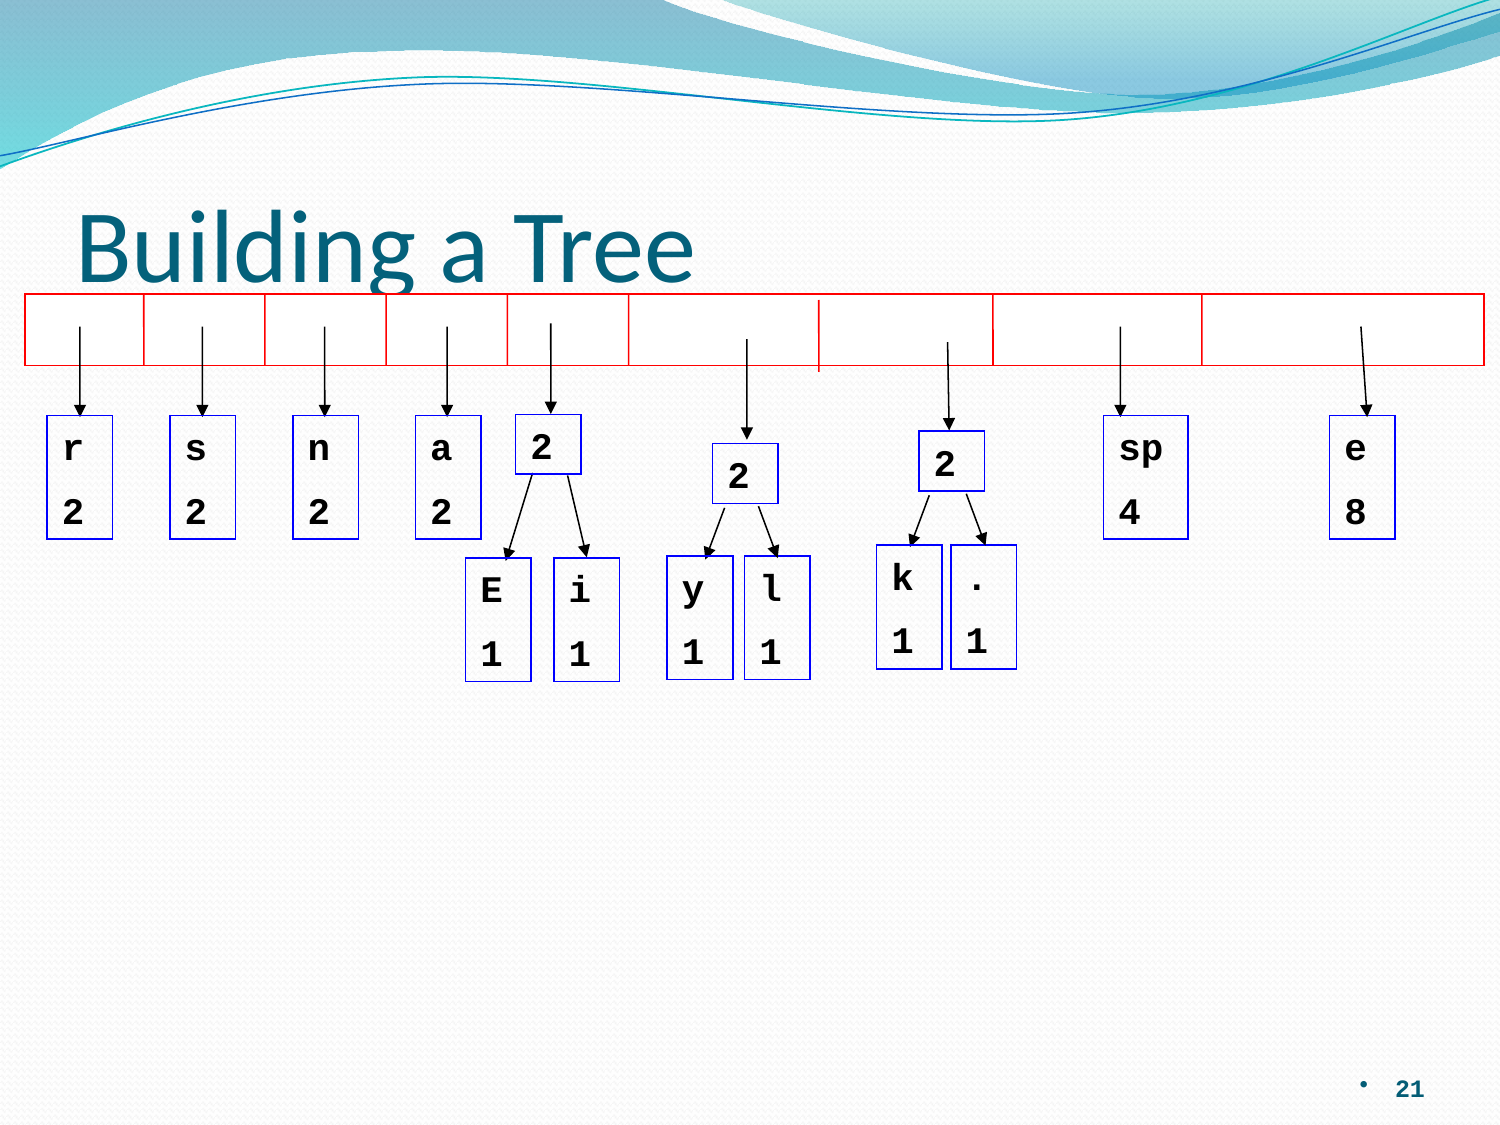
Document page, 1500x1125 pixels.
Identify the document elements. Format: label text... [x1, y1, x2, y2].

text_box [1360, 326, 1373, 418]
text_box [440, 326, 454, 415]
text_box [629, 293, 1201, 366]
text_box sp 4 [1103, 415, 1188, 540]
text_box [740, 339, 754, 440]
text_box [703, 507, 725, 556]
text_box [318, 326, 331, 415]
text_box [942, 342, 956, 431]
text_box k 1 [876, 545, 943, 669]
text_box r 2 [47, 415, 113, 540]
text_box 2 [712, 443, 779, 504]
text_box i 1 [553, 558, 620, 682]
text_box 2 [918, 431, 985, 491]
text_box l 1 [744, 556, 811, 680]
text_box e 8 [1329, 415, 1396, 540]
text_box [758, 506, 780, 559]
title Building a Tree [75, 115, 1438, 293]
text_box y 1 [667, 556, 733, 680]
text_box [1202, 293, 1485, 366]
text_box n 2 [292, 415, 359, 540]
text_box a 2 [415, 415, 481, 540]
text_box [144, 293, 264, 366]
text_box s 2 [169, 415, 236, 540]
slide_number 21 [1299, 1042, 1425, 1103]
text_box . 1 [950, 545, 1017, 669]
text_box [1114, 326, 1127, 415]
text_box [24, 293, 143, 366]
text_box [966, 493, 987, 546]
text_box E 1 [465, 558, 532, 682]
text_box [908, 495, 930, 545]
text_box [544, 323, 558, 415]
text_box [503, 474, 533, 558]
text_box 2 [515, 414, 582, 474]
text_box [387, 293, 507, 366]
text_box [73, 326, 87, 415]
text_box [265, 293, 386, 366]
text_box [508, 293, 628, 366]
text_box [196, 326, 209, 415]
text_box [567, 475, 590, 558]
